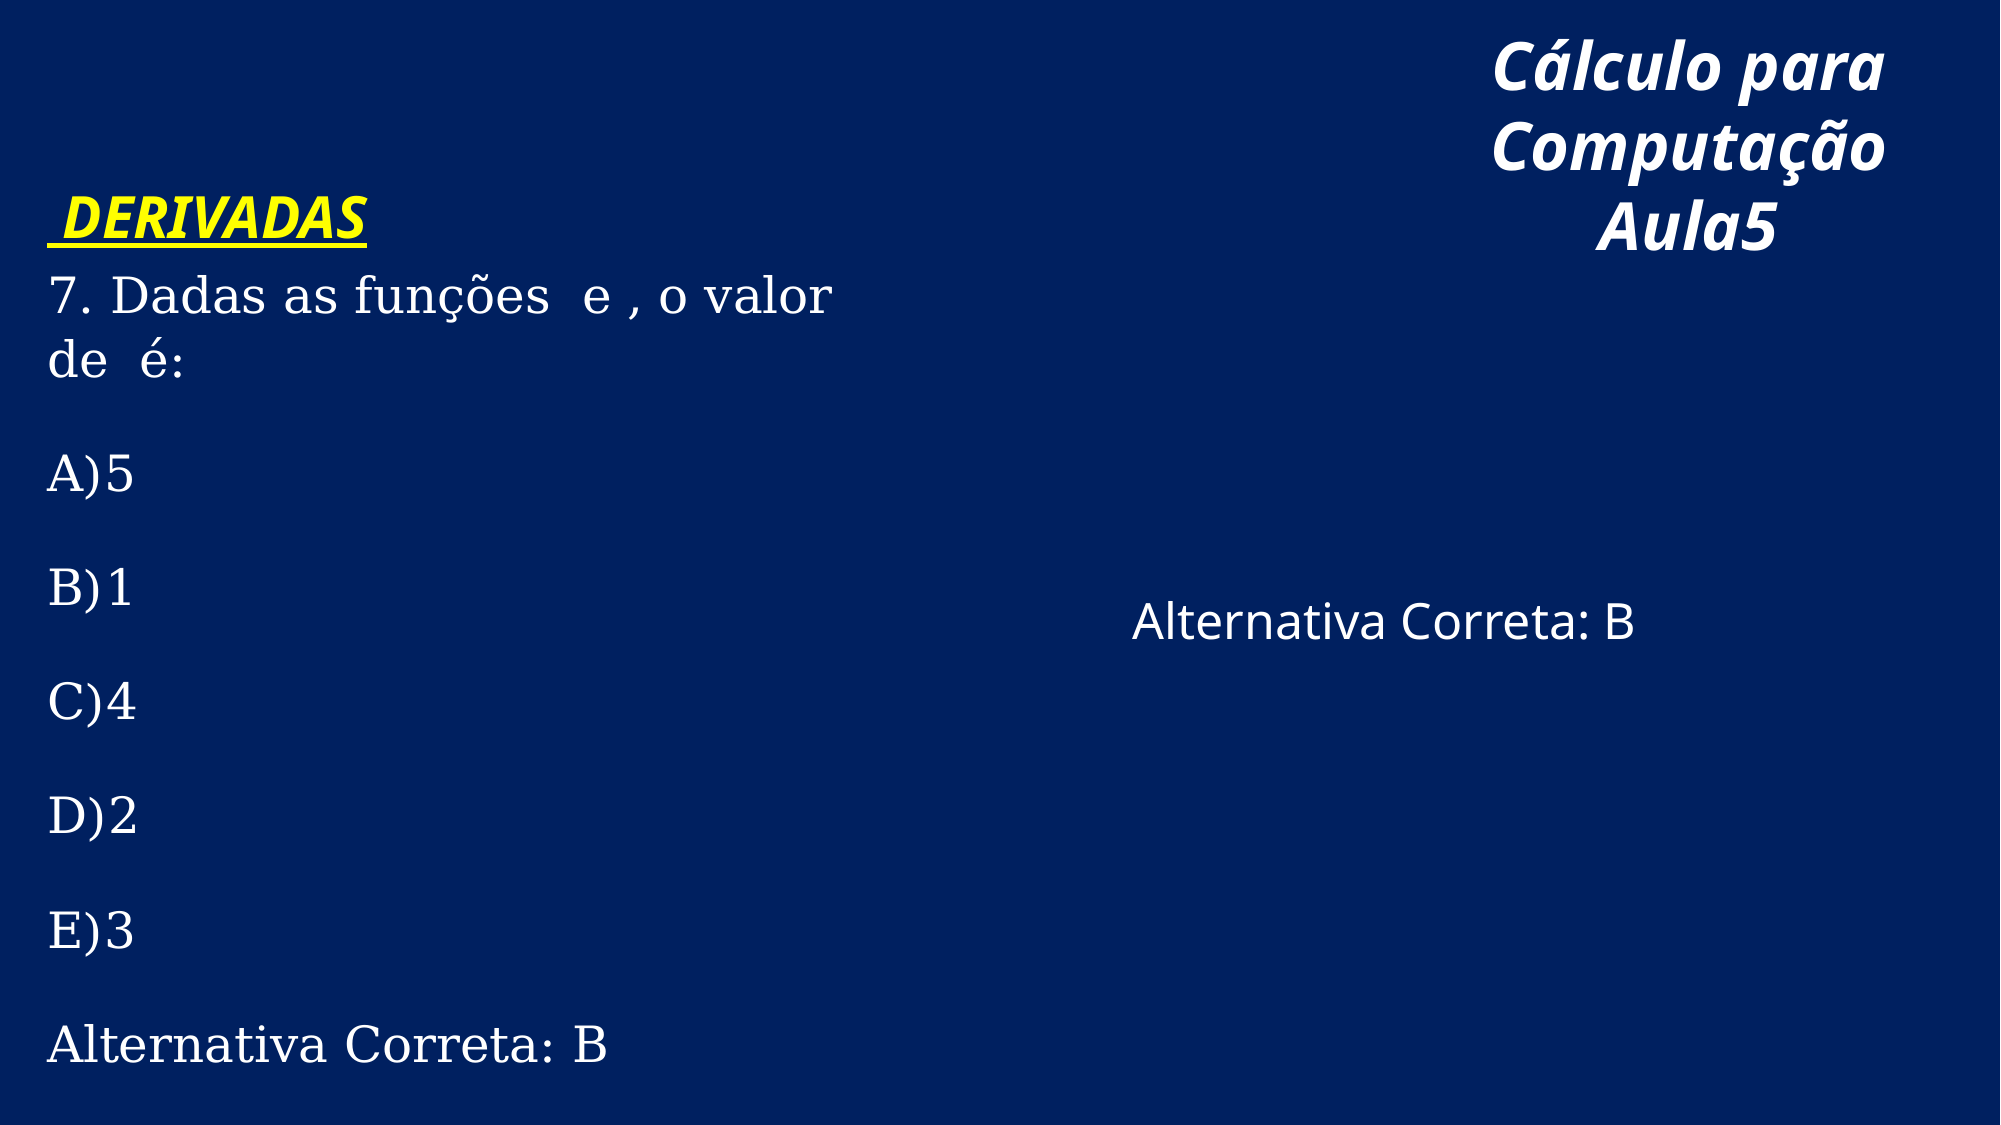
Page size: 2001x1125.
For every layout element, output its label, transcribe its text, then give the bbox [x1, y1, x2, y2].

text_box DERIVADAS [32, 173, 1378, 258]
text_box Cálculo para Computação Aula5 [1378, 16, 2000, 272]
